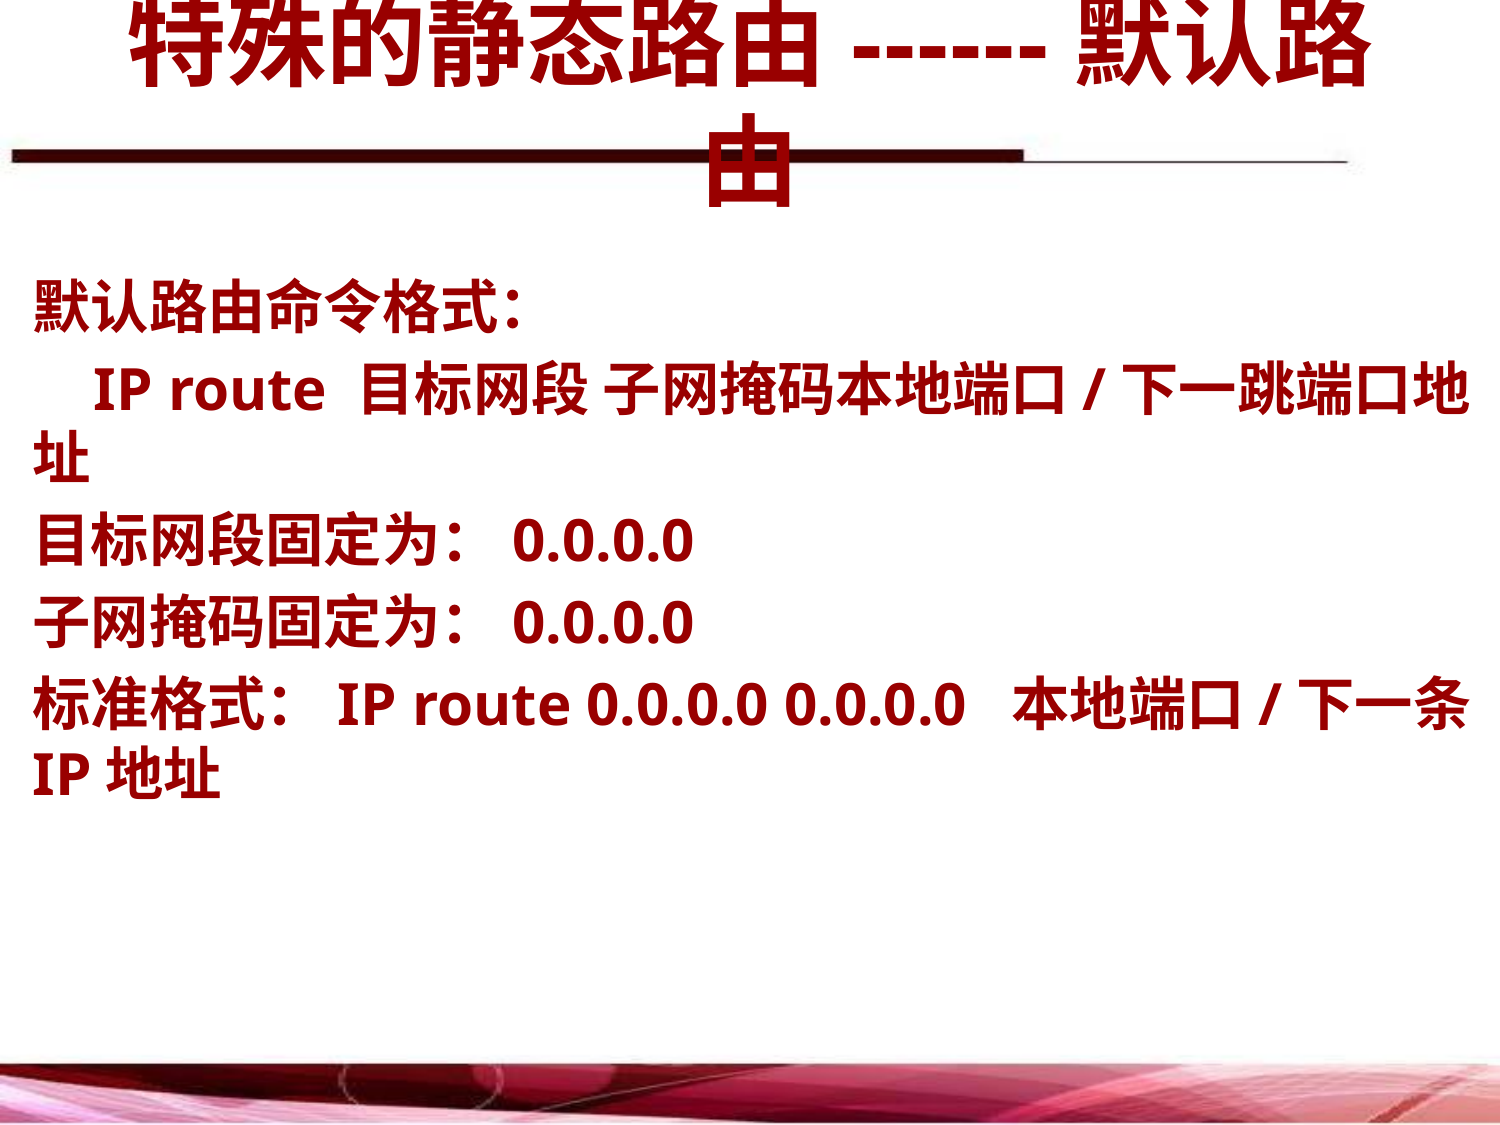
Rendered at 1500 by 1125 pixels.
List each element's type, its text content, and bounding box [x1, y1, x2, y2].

list 默认路由命令格式： IP route 目标网段 子网掩码本地端口/下一跳端口地址 目标网段固定为：0.0.0.0 子网掩码固定为：0.0.0.0 标准格式：IP route 0.0.0.0 0.0.0.0 本地端口/下一条 IP地址 [17, 262, 1500, 941]
title 特殊的静态路由------默认路由 [74, 4, 1426, 193]
picture [0, 0, 1500, 1125]
